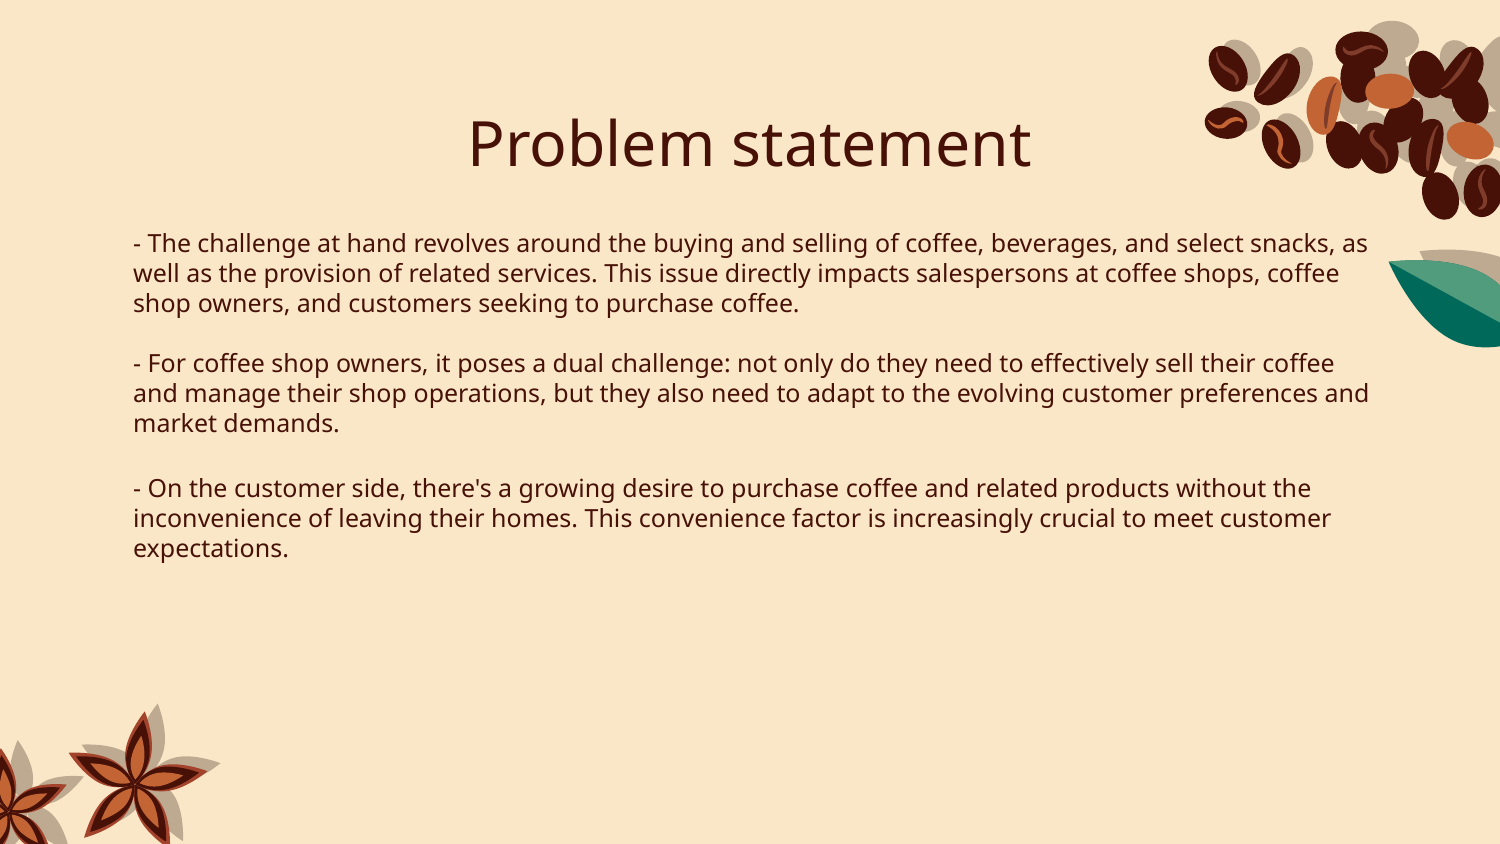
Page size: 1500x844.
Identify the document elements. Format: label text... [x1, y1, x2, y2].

text_box - The challenge at hand revolves around the buying and selling of coffee, beverages, and select snacks, as well as the provision of related services. This issue directly impacts salespersons at coffee shops, coffee shop owners, and customers seeking to purchase coffee. [118, 212, 1382, 266]
title Problem statement [118, 88, 1382, 167]
text_box - On the customer side, there's a growing desire to purchase coffee and related products without the inconvenience of leaving their homes. This convenience factor is increasingly crucial to meet customer expectations. [118, 457, 1382, 512]
text_box - For coffee shop owners, it poses a dual challenge: not only do they need to effectively sell their coffee and manage their shop operations, but they also need to adapt to the evolving customer preferences and market demands. [118, 332, 1382, 386]
